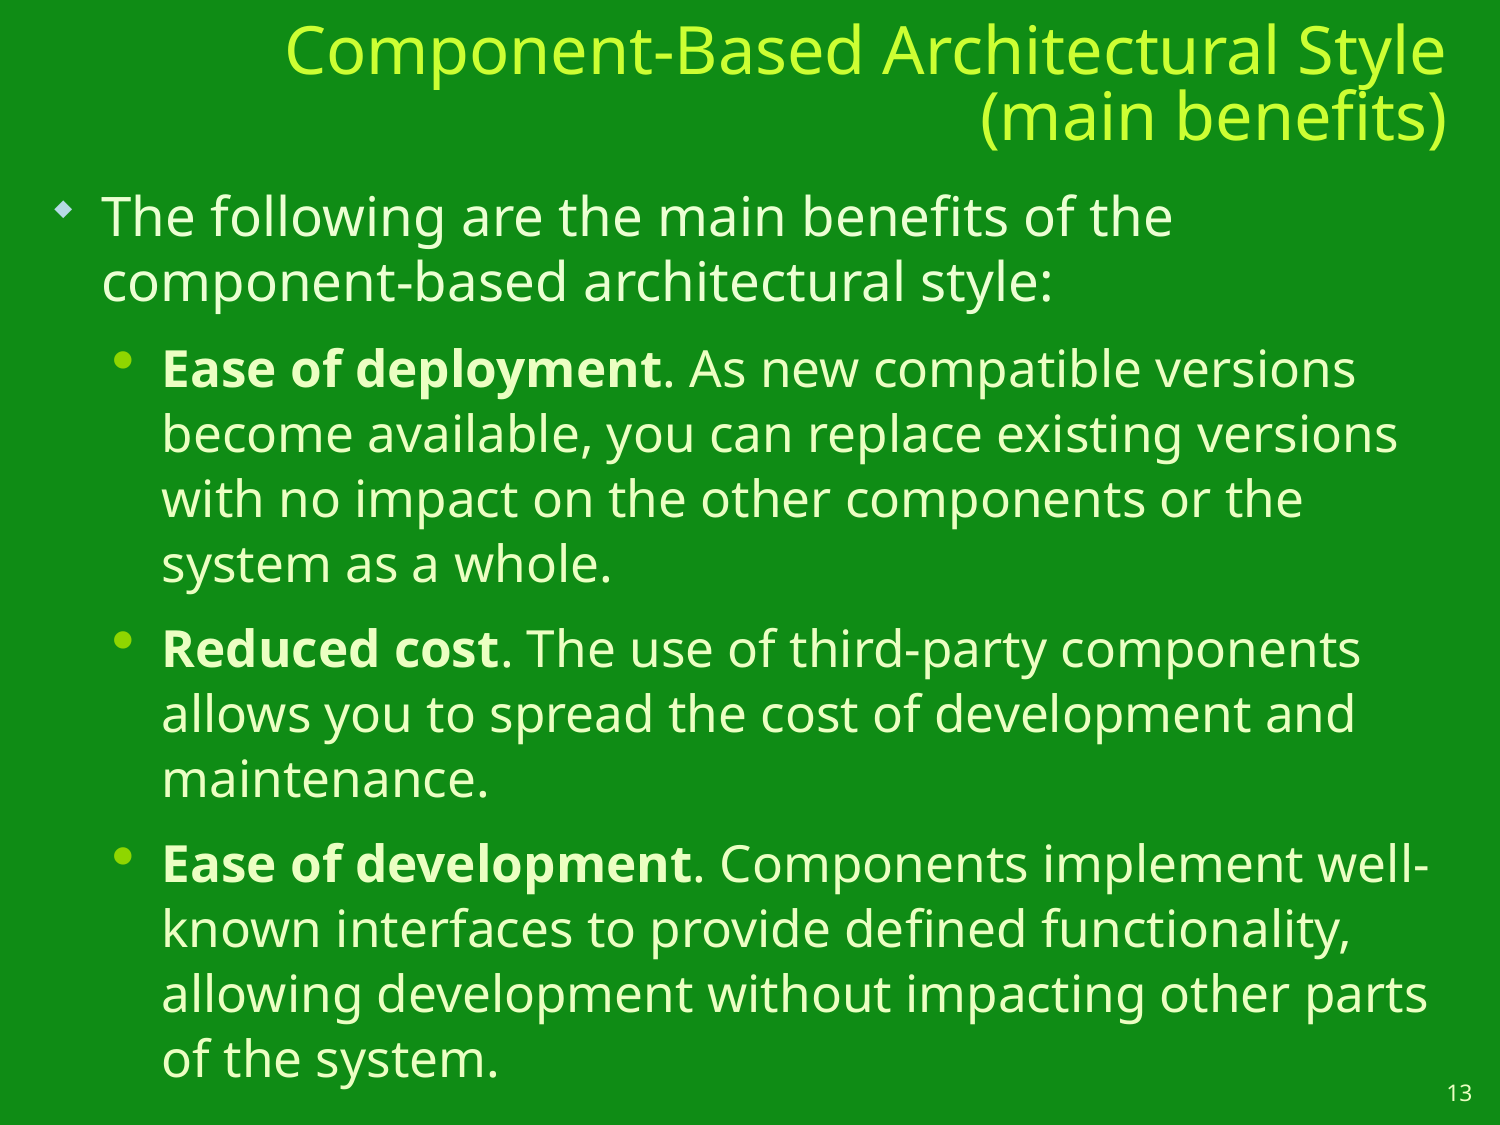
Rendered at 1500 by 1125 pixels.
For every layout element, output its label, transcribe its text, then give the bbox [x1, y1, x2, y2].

title Component-Based Architectural Style (main benefits) [37, 12, 1463, 163]
list The following are the main benefits of the component-based architectural style: Ease of deployment. As new compatible versions become available, you can replace existing versions with no impact on the other components or the system as a whole. Reduced cost. The use of third-party components allows you to spread the cost of development and maintenance. Ease of development. Components implement well-known interfaces to provide defined functionality, allowing development without impacting other parts of the system. [37, 174, 1463, 1100]
slide_number 13 [1412, 1074, 1488, 1113]
